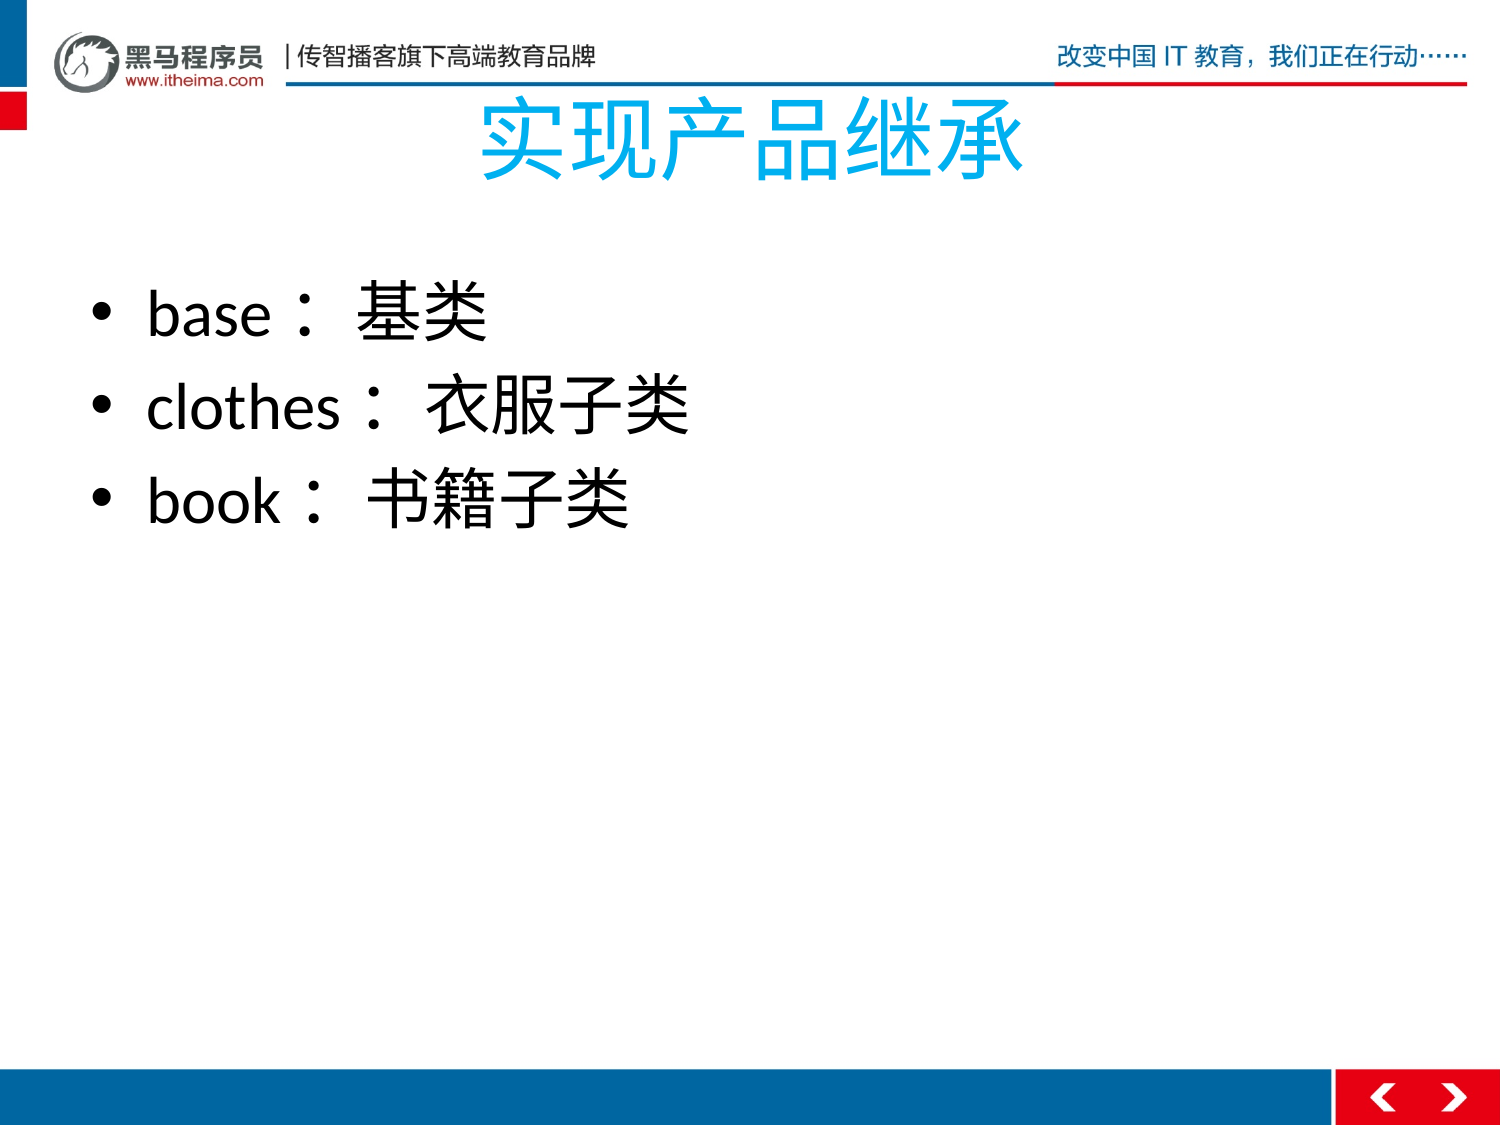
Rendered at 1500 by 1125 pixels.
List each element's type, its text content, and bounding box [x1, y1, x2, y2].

picture [0, 0, 1500, 1125]
list base：基类 clothes：衣服子类 book：书籍子类 [75, 262, 1425, 1005]
title 实现产品继承 [76, 42, 1427, 231]
